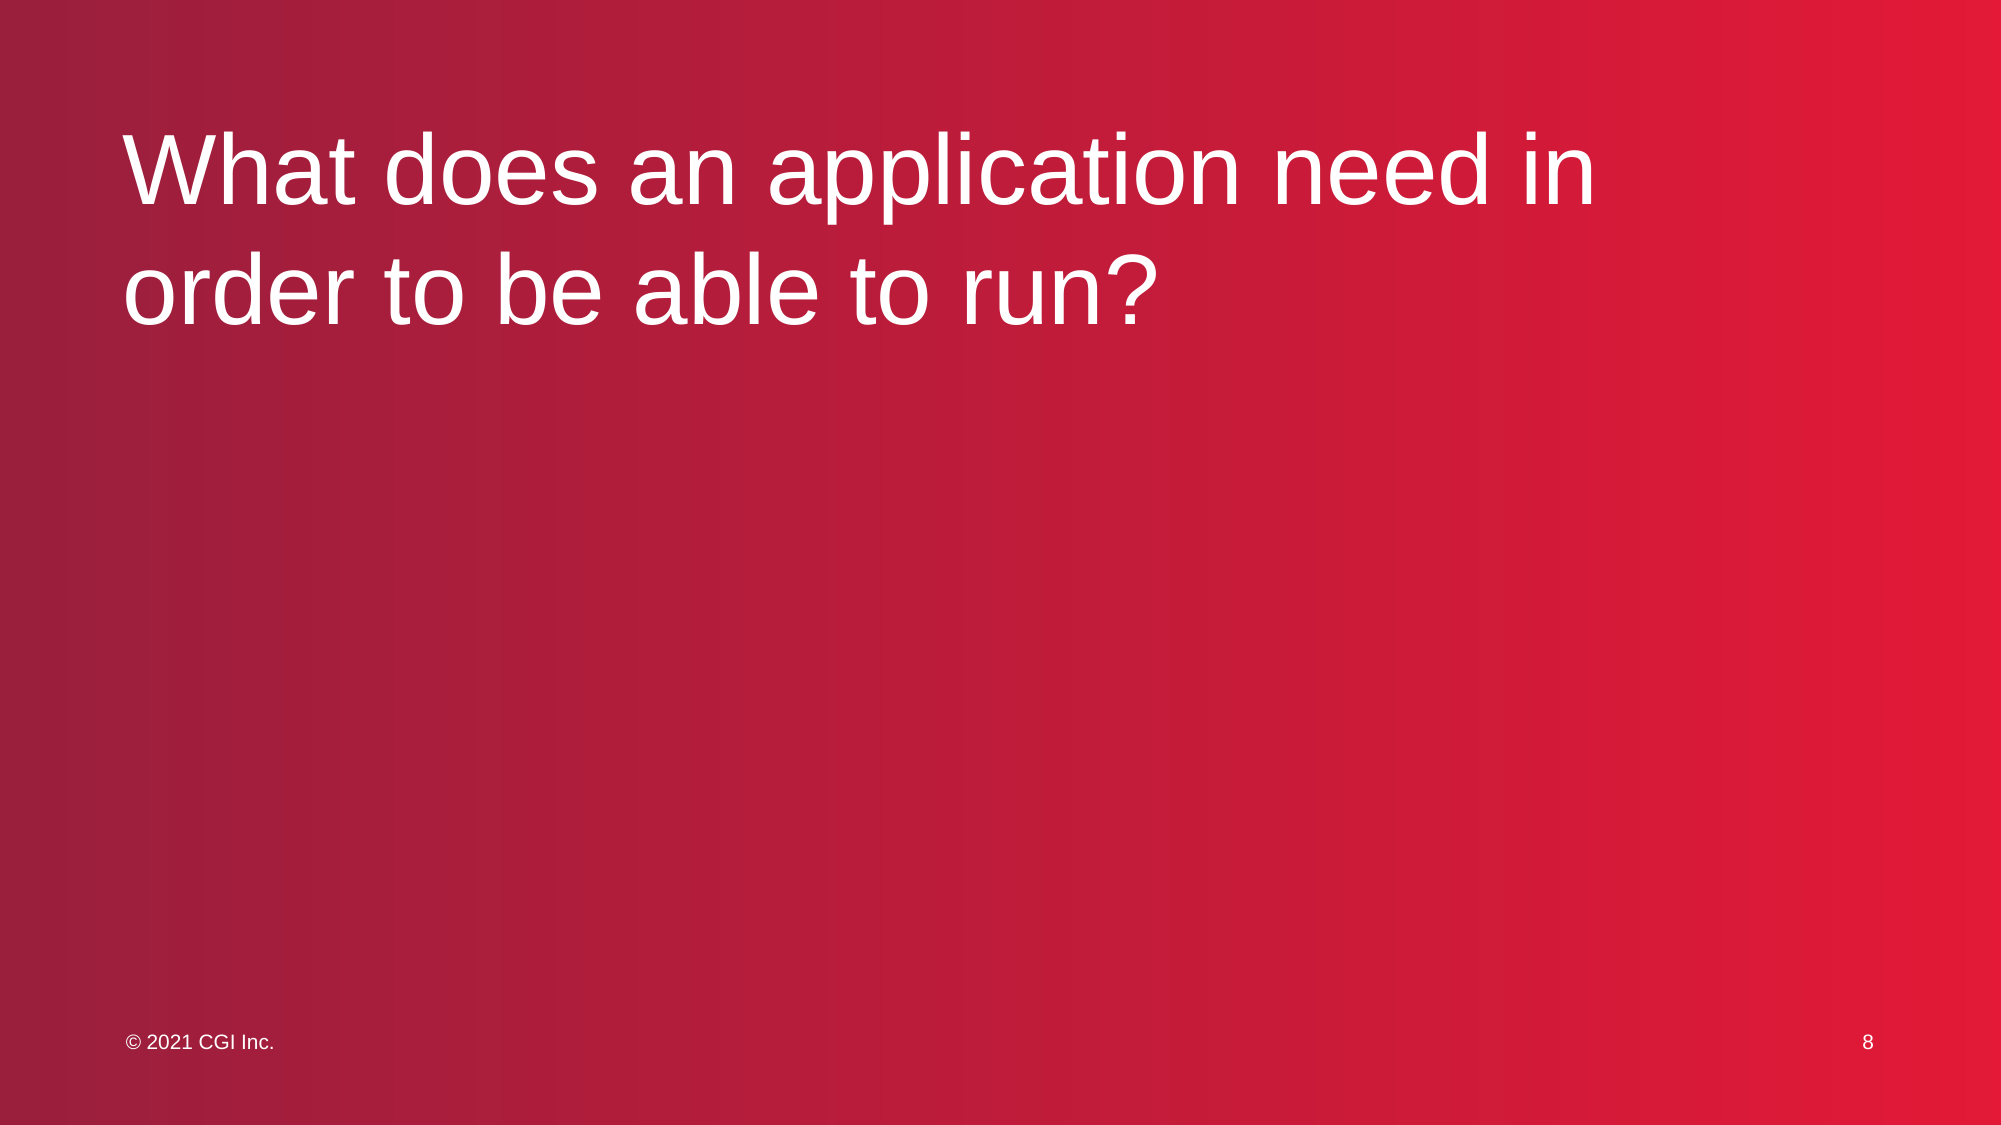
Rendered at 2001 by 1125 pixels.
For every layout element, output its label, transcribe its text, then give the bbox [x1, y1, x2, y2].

title What does an application need in order to be able to run? [122, 104, 1698, 470]
slide_number 8 [1831, 1027, 1875, 1056]
